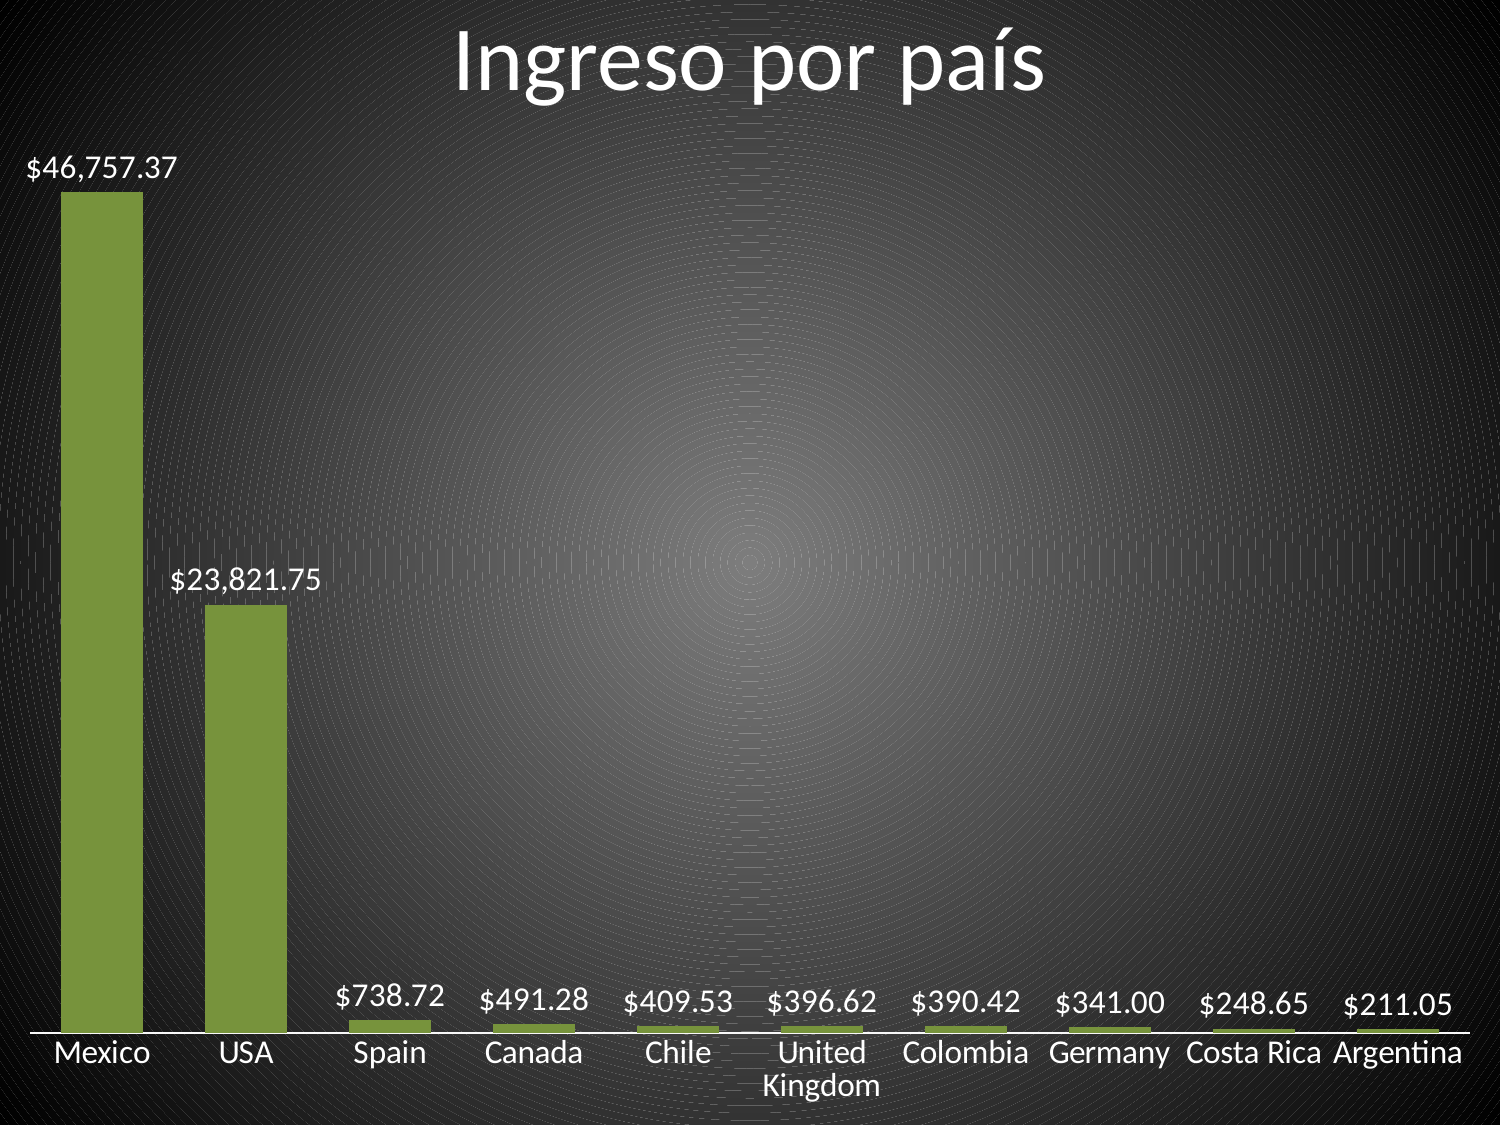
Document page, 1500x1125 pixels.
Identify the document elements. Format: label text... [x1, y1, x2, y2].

chart [0, 113, 1500, 1125]
title Ingreso por país [75, 0, 1425, 111]
